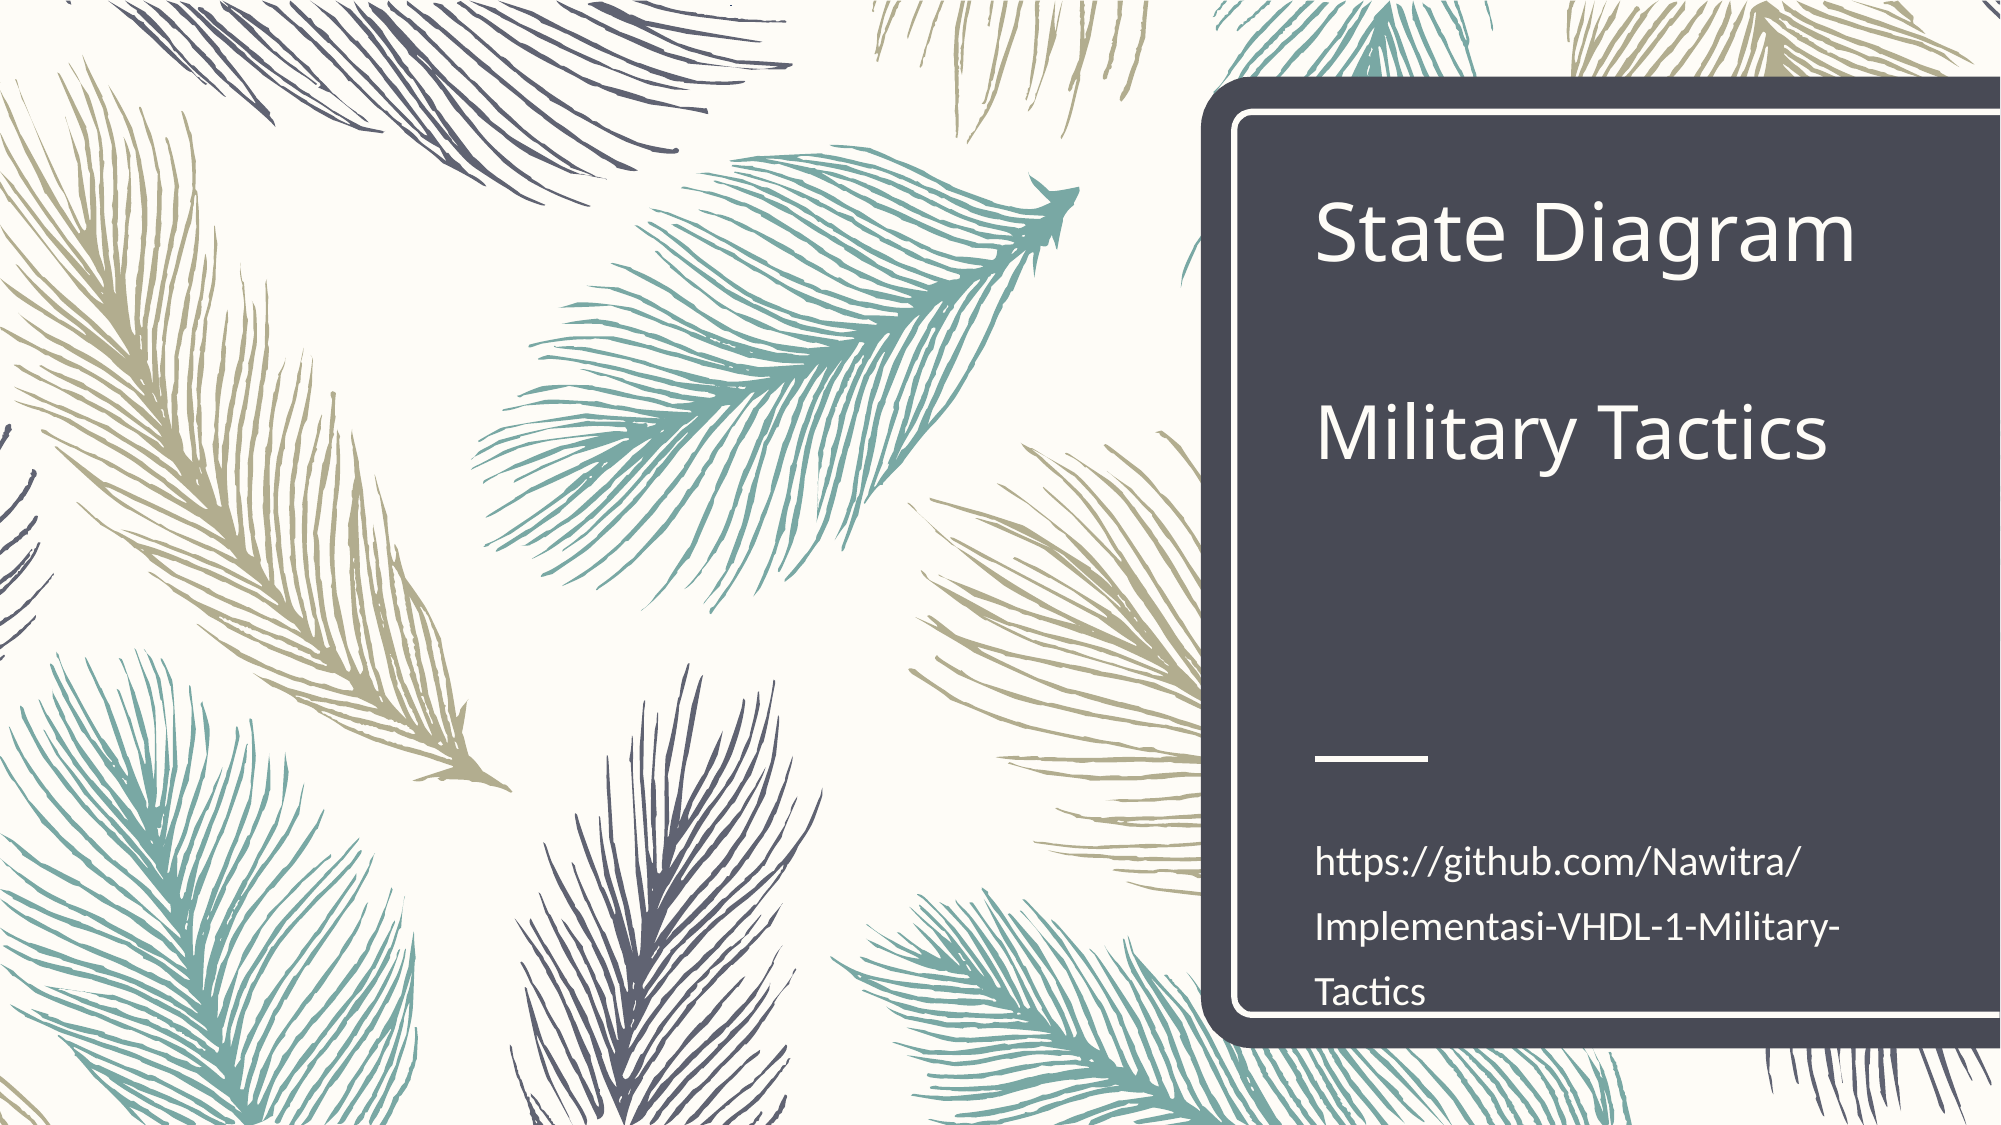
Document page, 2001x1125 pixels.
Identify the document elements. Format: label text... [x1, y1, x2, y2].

title State Diagram Military Tactics [1299, 167, 1922, 718]
subtitle https://github.com/Nawitra/Implementasi-VHDL-1-Military-Tactics [1299, 811, 1922, 982]
